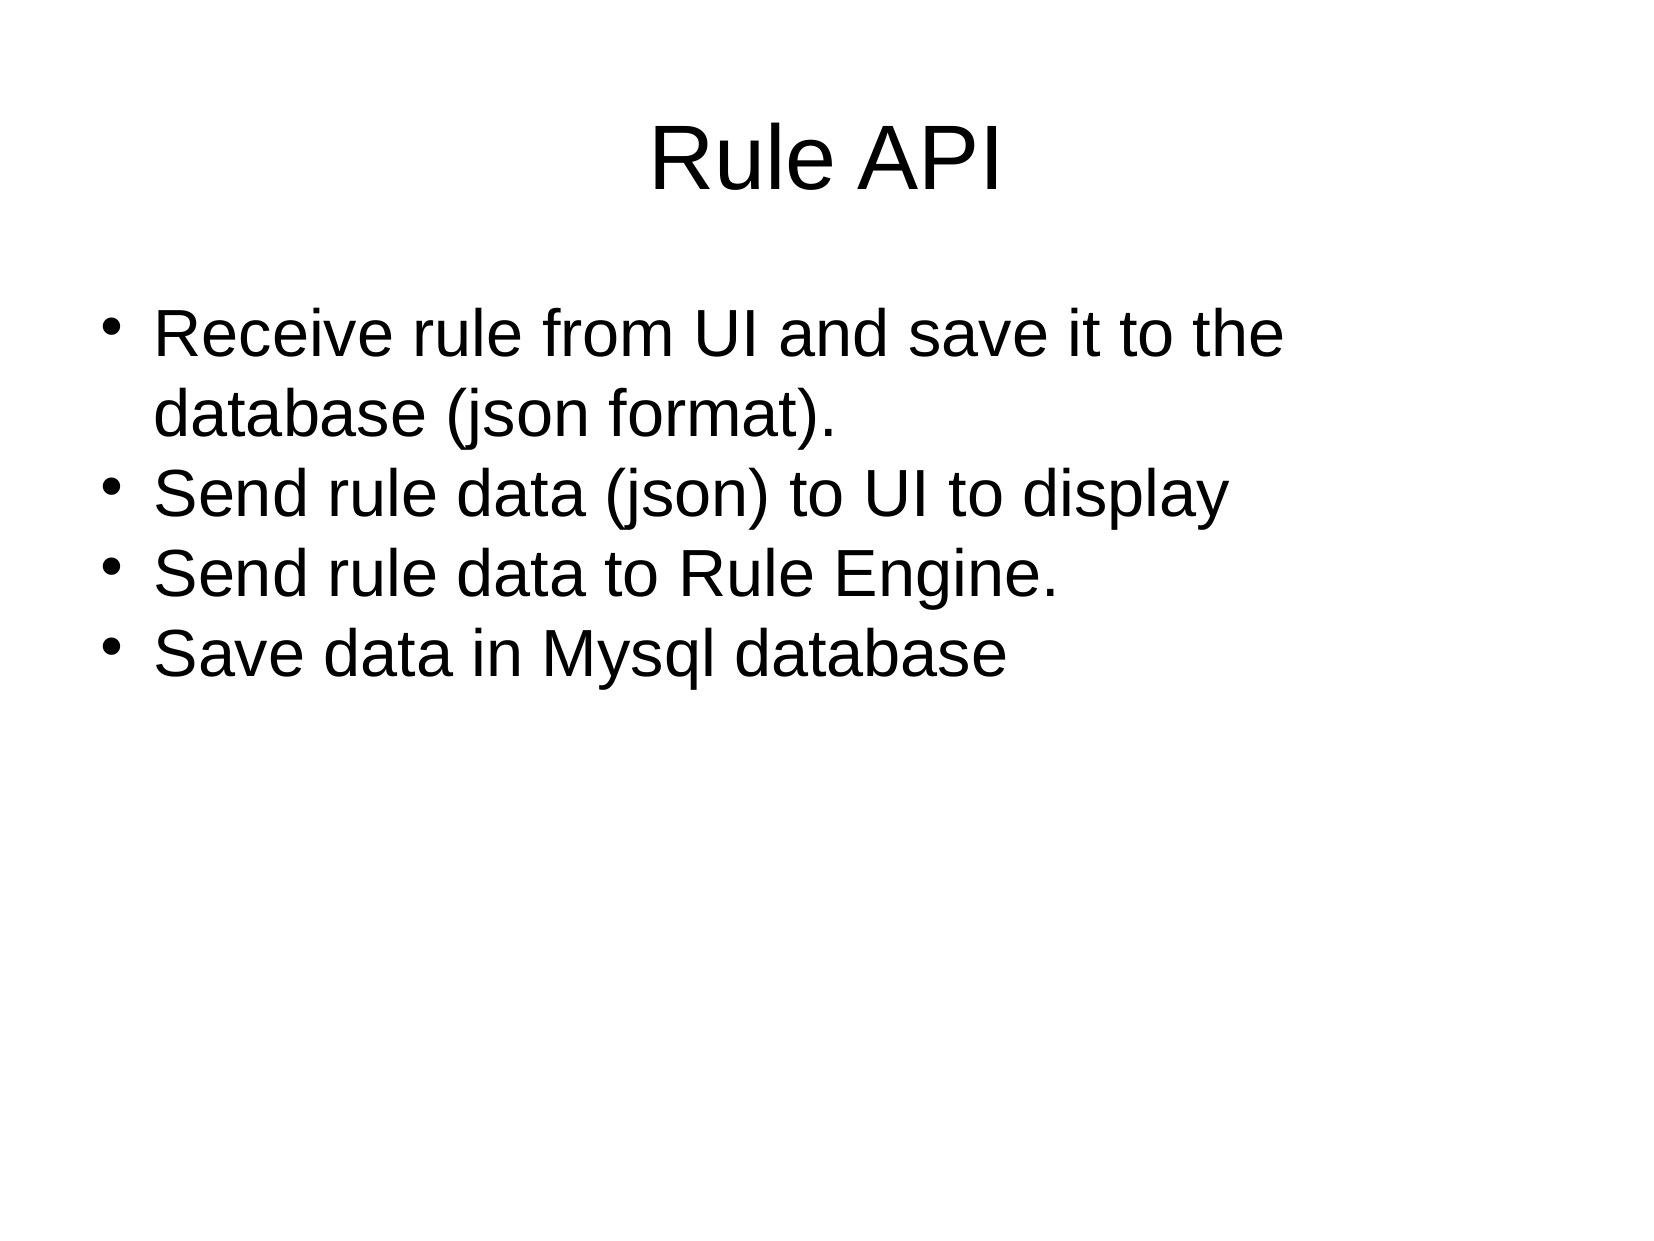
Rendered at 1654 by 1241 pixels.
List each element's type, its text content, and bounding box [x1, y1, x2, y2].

text_box Rule API [82, 49, 1571, 257]
text_box Receive rule from UI and save it to the database (json format). Send rule data (json) to UI to display Send rule data to Rule Engine. Save data in Mysql database [82, 290, 1571, 1010]
